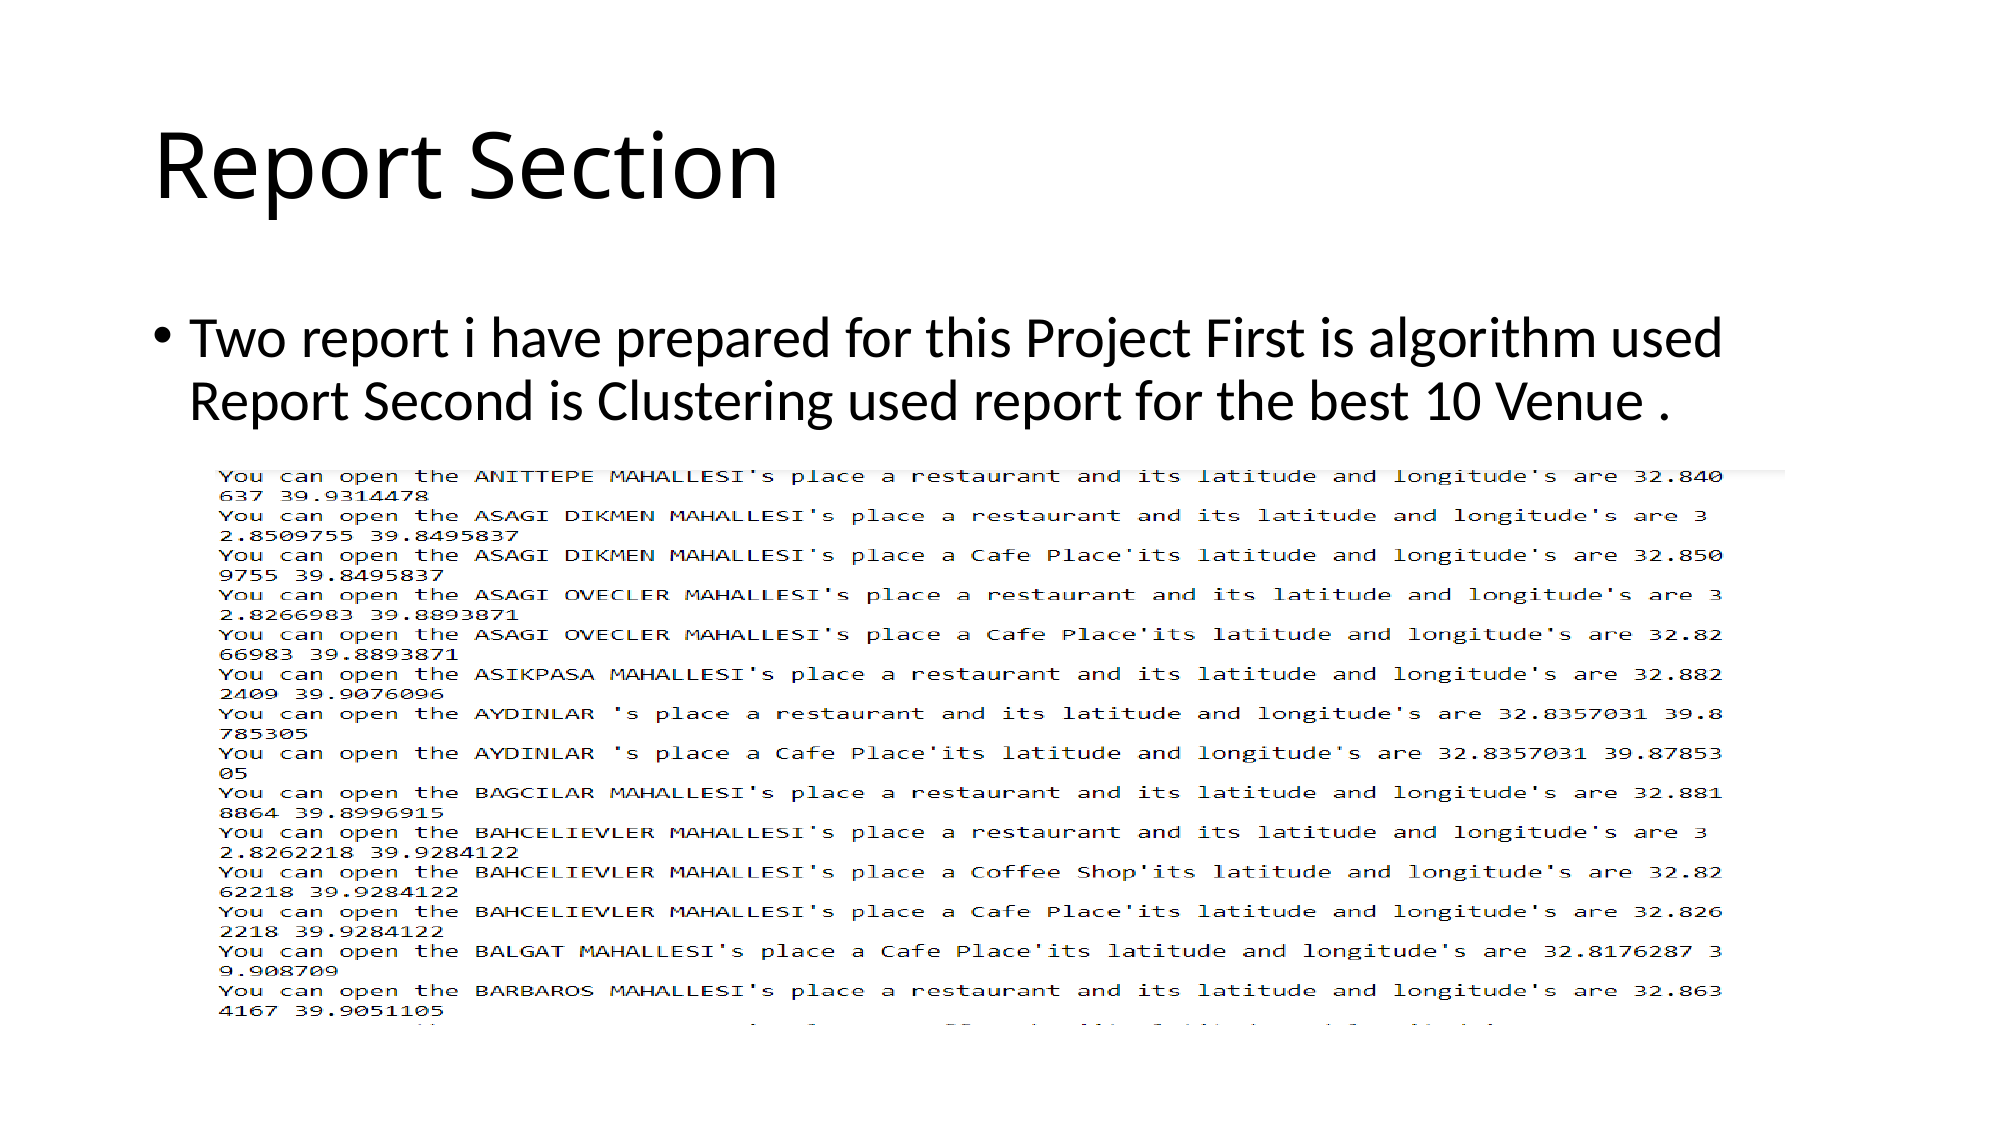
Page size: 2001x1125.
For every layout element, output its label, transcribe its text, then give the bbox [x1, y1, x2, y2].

picture [215, 468, 1785, 1025]
title Report Section [137, 59, 1863, 278]
list Two report i have prepared for this Project First is algorithm used Report Second is Clustering used report for the best 10 Venue . [137, 299, 1863, 447]
